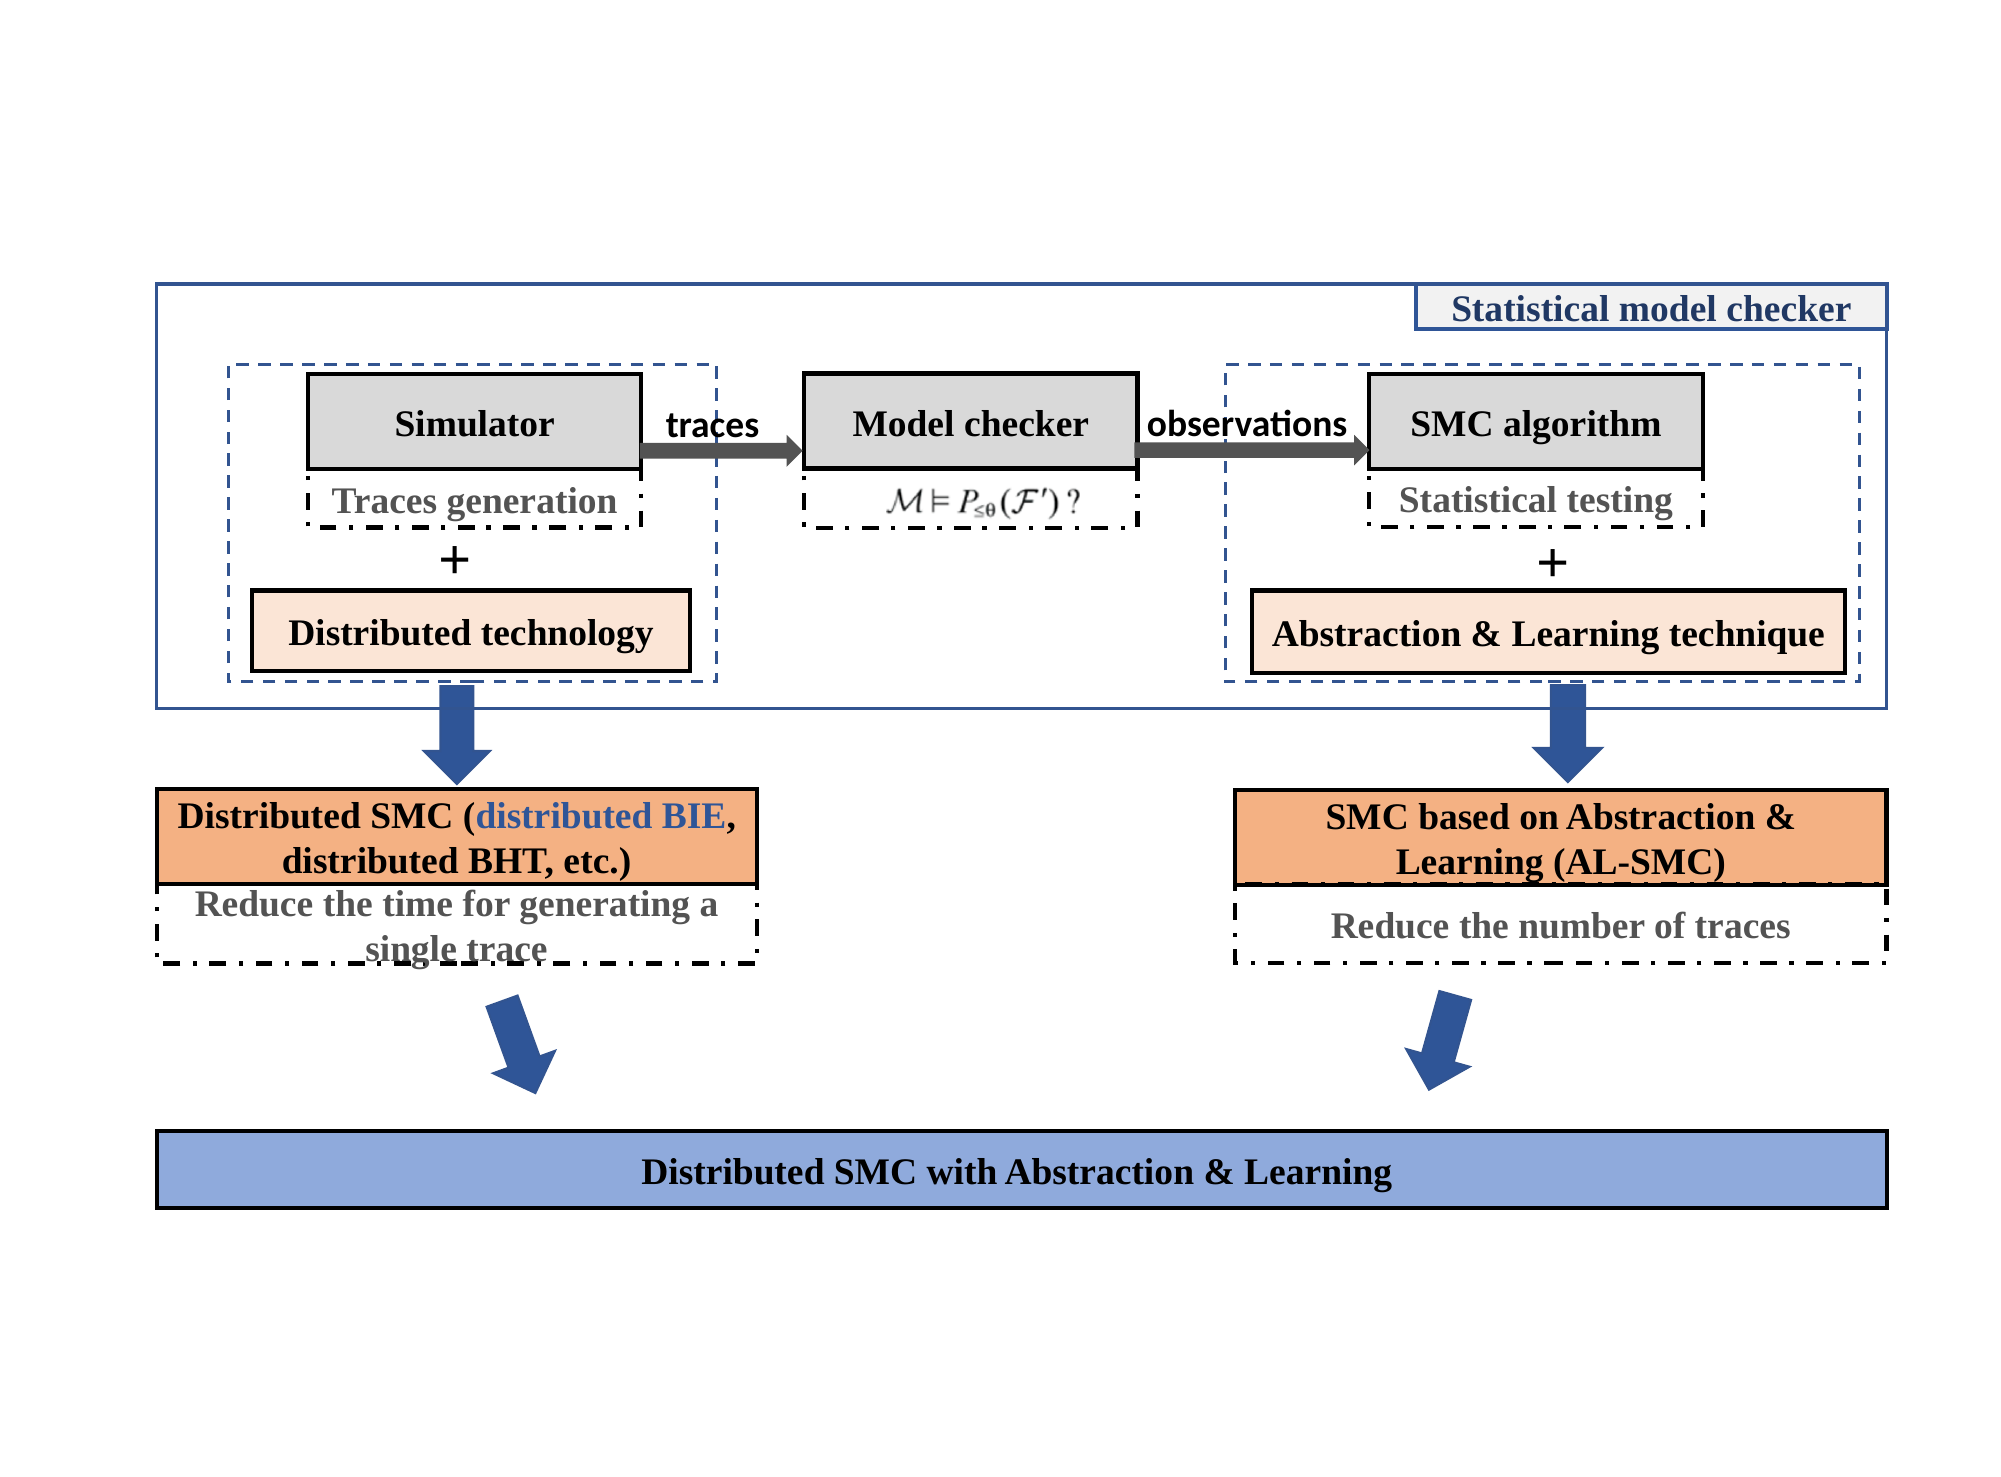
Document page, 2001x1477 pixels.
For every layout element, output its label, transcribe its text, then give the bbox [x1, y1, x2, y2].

picture [886, 482, 1080, 522]
text_box SMC based on Abstraction & Learning (AL-SMC) [1234, 789, 1888, 886]
text_box [638, 435, 805, 470]
text_box Distributed SMC (distributed BIE, distributed BHT, etc.) [156, 788, 758, 884]
text_box [421, 710, 493, 786]
text_box [1404, 989, 1473, 1092]
text_box [1531, 710, 1605, 784]
text_box Distributed SMC with Abstraction & Learning [156, 1130, 1888, 1209]
text_box [156, 283, 1888, 710]
text_box traces [651, 392, 789, 453]
text_box [485, 994, 558, 1095]
text_box [1133, 452, 1370, 468]
text_box Reduce the time for generating a single trace [156, 883, 758, 964]
text_box Reduce the number of traces [1234, 883, 1888, 964]
text_box observations [1132, 391, 1393, 452]
